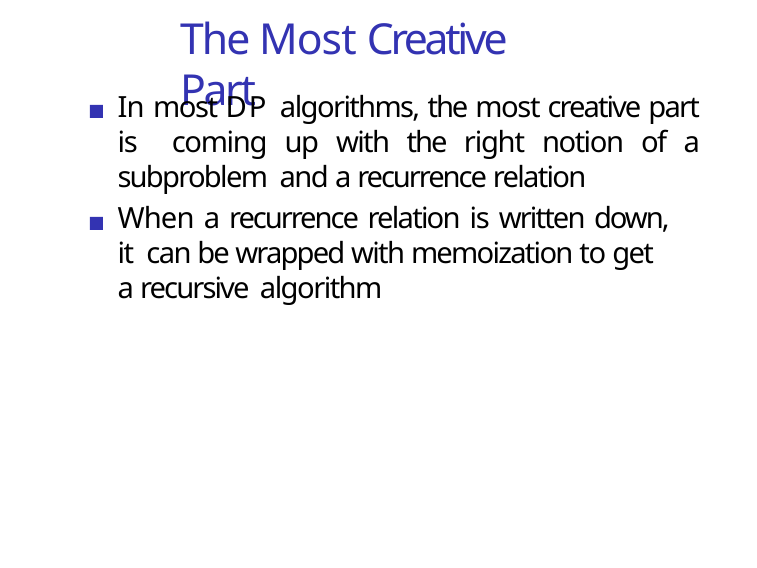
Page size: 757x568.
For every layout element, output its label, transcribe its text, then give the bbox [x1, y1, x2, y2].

title The Most Creative Part [178, 9, 578, 85]
text_box [89, 104, 103, 118]
text_box [89, 216, 103, 230]
text_box In most DP algorithms, the most creative part is coming up with the right notion of a subproblem and a recurrence relation When a recurrence relation is written down, it can be wrapped with memoization to get a recursive algorithm [115, 85, 699, 305]
